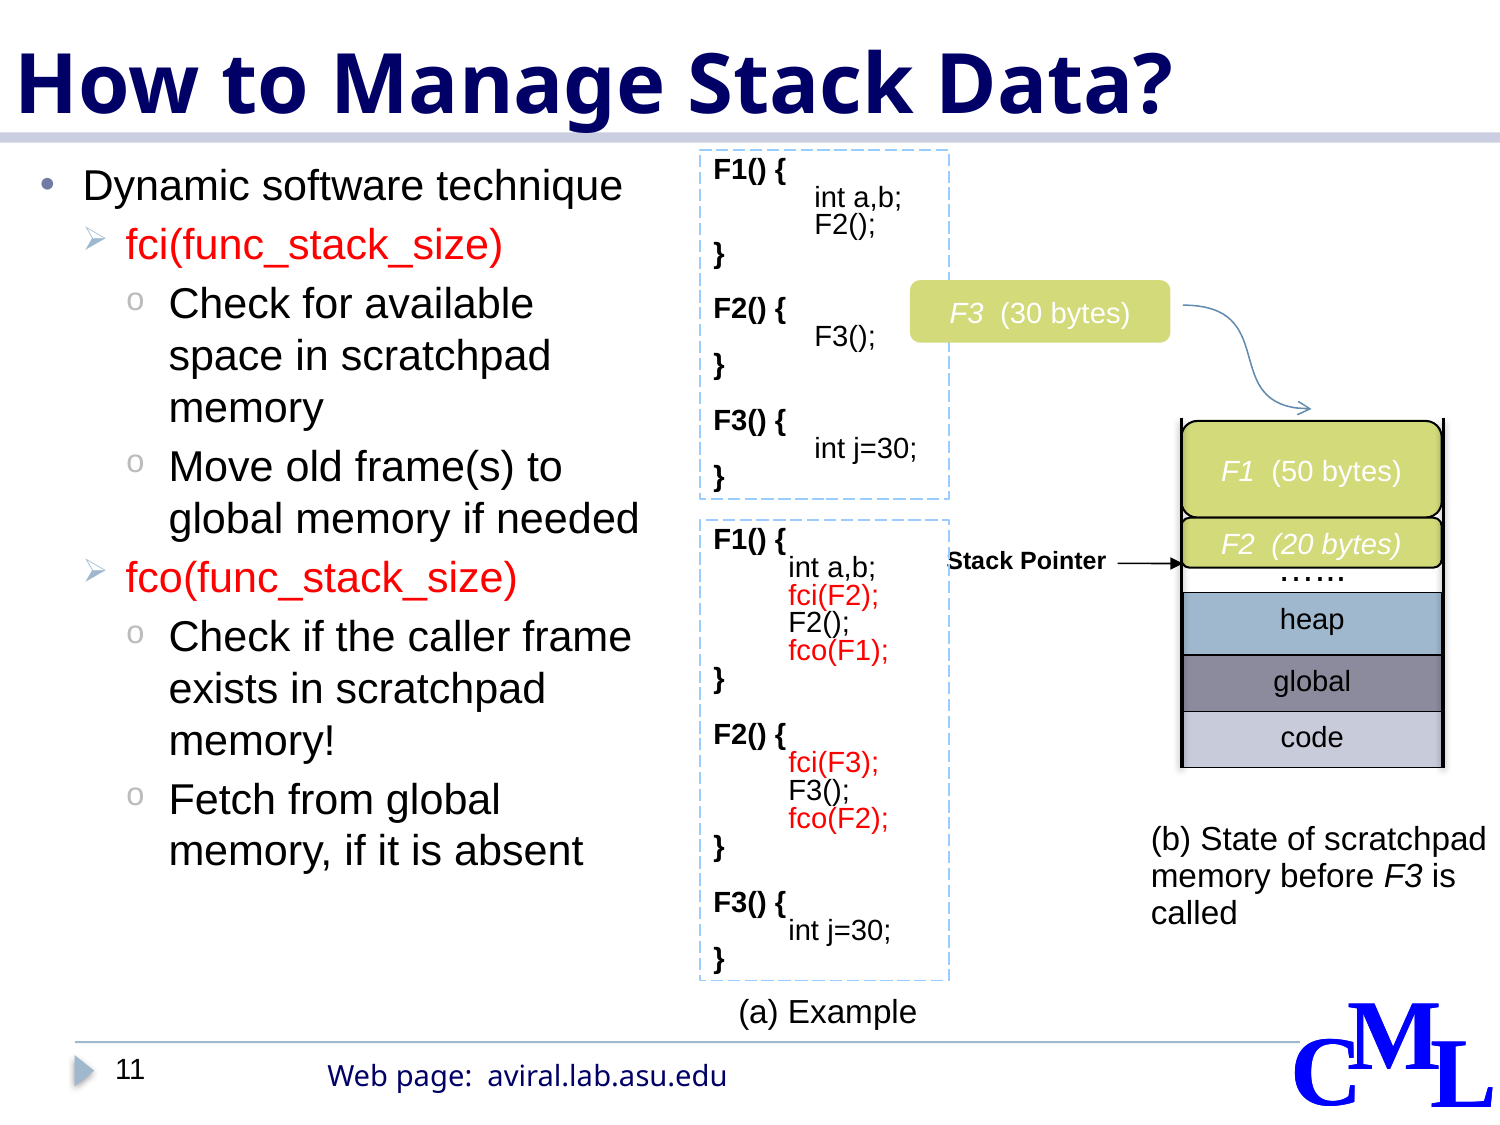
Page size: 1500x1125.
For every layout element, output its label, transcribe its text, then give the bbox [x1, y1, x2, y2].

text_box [1182, 304, 1312, 410]
title How to Manage Stack Data? [0, 0, 1500, 138]
text_box (a) Example [725, 987, 949, 1046]
text_box F1() { int a,b; fci(F2); F2(); fco(F1); } F2() { fci(F3); F3(); fco(F2); } F3() { int j=30; } [699, 519, 949, 981]
text_box heap [1188, 592, 1436, 656]
text_box F1() { int a,b; F2(); } F2() { F3(); } F3() { int j=30; } [699, 149, 949, 500]
text_box global [1188, 656, 1436, 712]
list Dynamic software technique fci(func_stack_size) Check for available space in scratchpad memory Move old frame(s) to global memory if needed fco(func_stack_size) Check if the caller frame exists in scratchpad memory! Fetch from global memory, if it is absent [24, 149, 663, 925]
text_box F3 (30 bytes) [908, 278, 1172, 345]
text_box F2 (20 bytes) [1188, 516, 1436, 570]
text_box code [1188, 712, 1436, 768]
text_box Stack Pointer [949, 540, 1131, 579]
text_box F1 (50 bytes) [1188, 419, 1437, 516]
slide_number 11 [100, 1042, 313, 1103]
text_box …... [1205, 536, 1419, 597]
text_box [1131, 557, 1174, 570]
text_box (b) State of scratchpad memory before F3 is called [1137, 812, 1500, 873]
